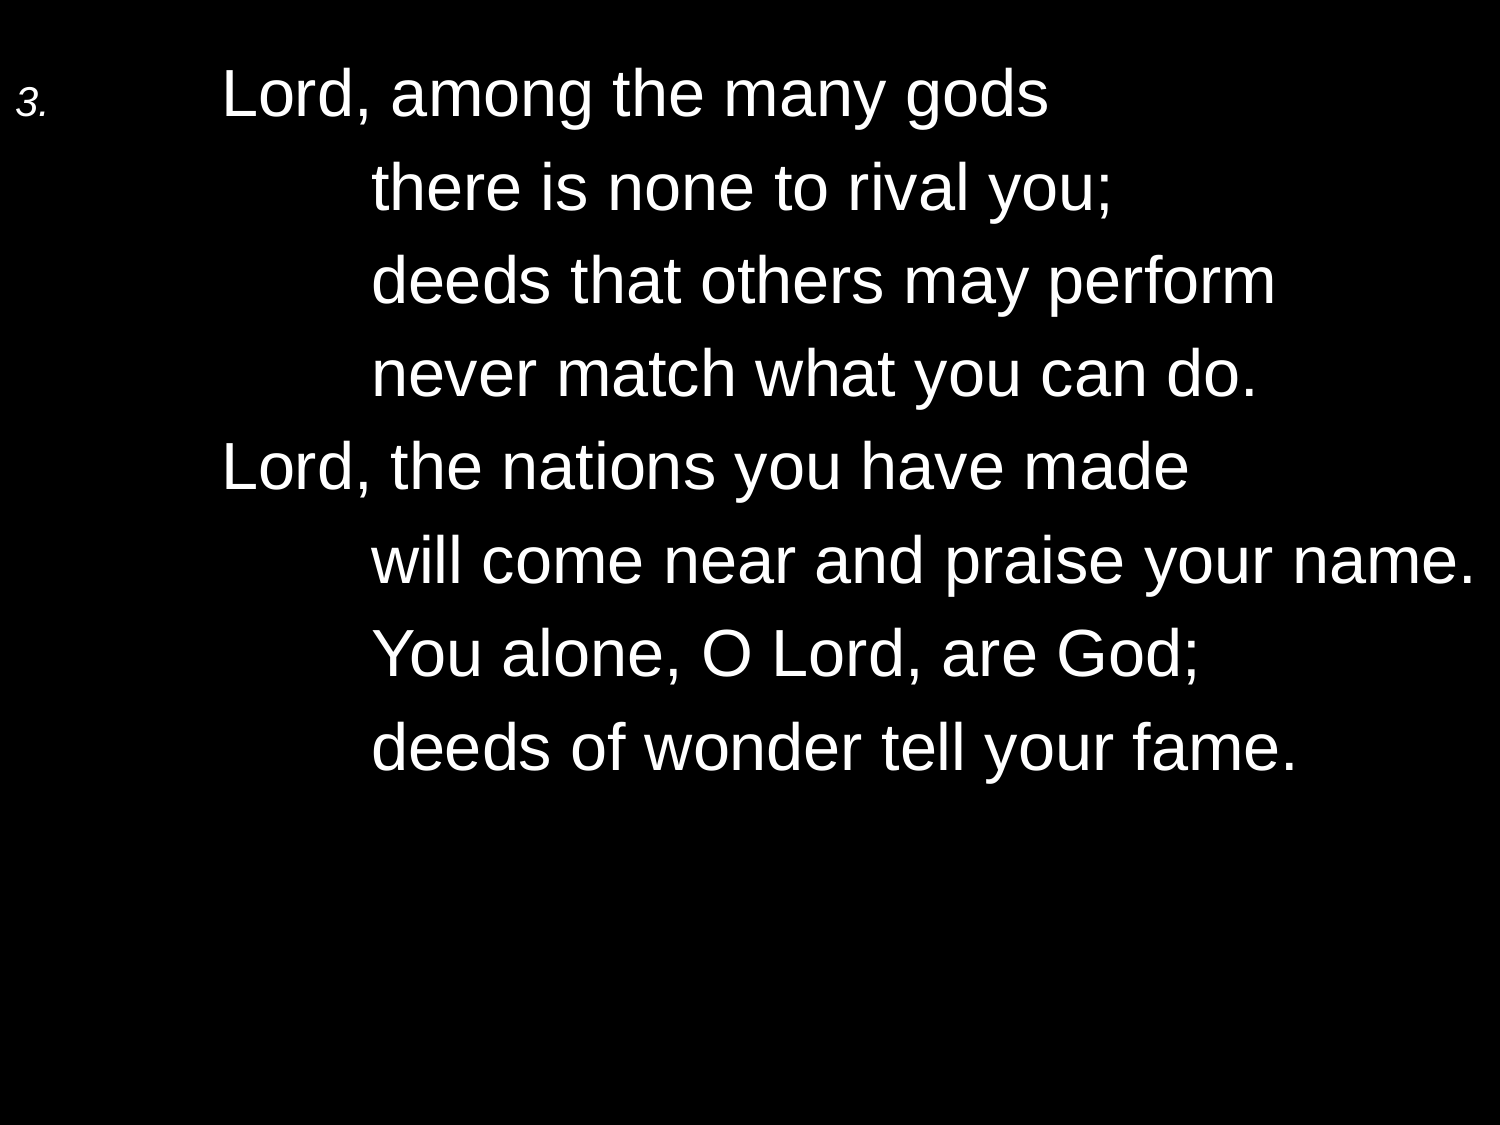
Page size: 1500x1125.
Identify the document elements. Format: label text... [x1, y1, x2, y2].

list 3. Lord, among the many gods there is none to rival you; deeds that others may perform never match what you can do. Lord, the nations you have made will come near and praise your name. You alone, O Lord, are God; deeds of wonder tell your fame. [0, 42, 1500, 1047]
